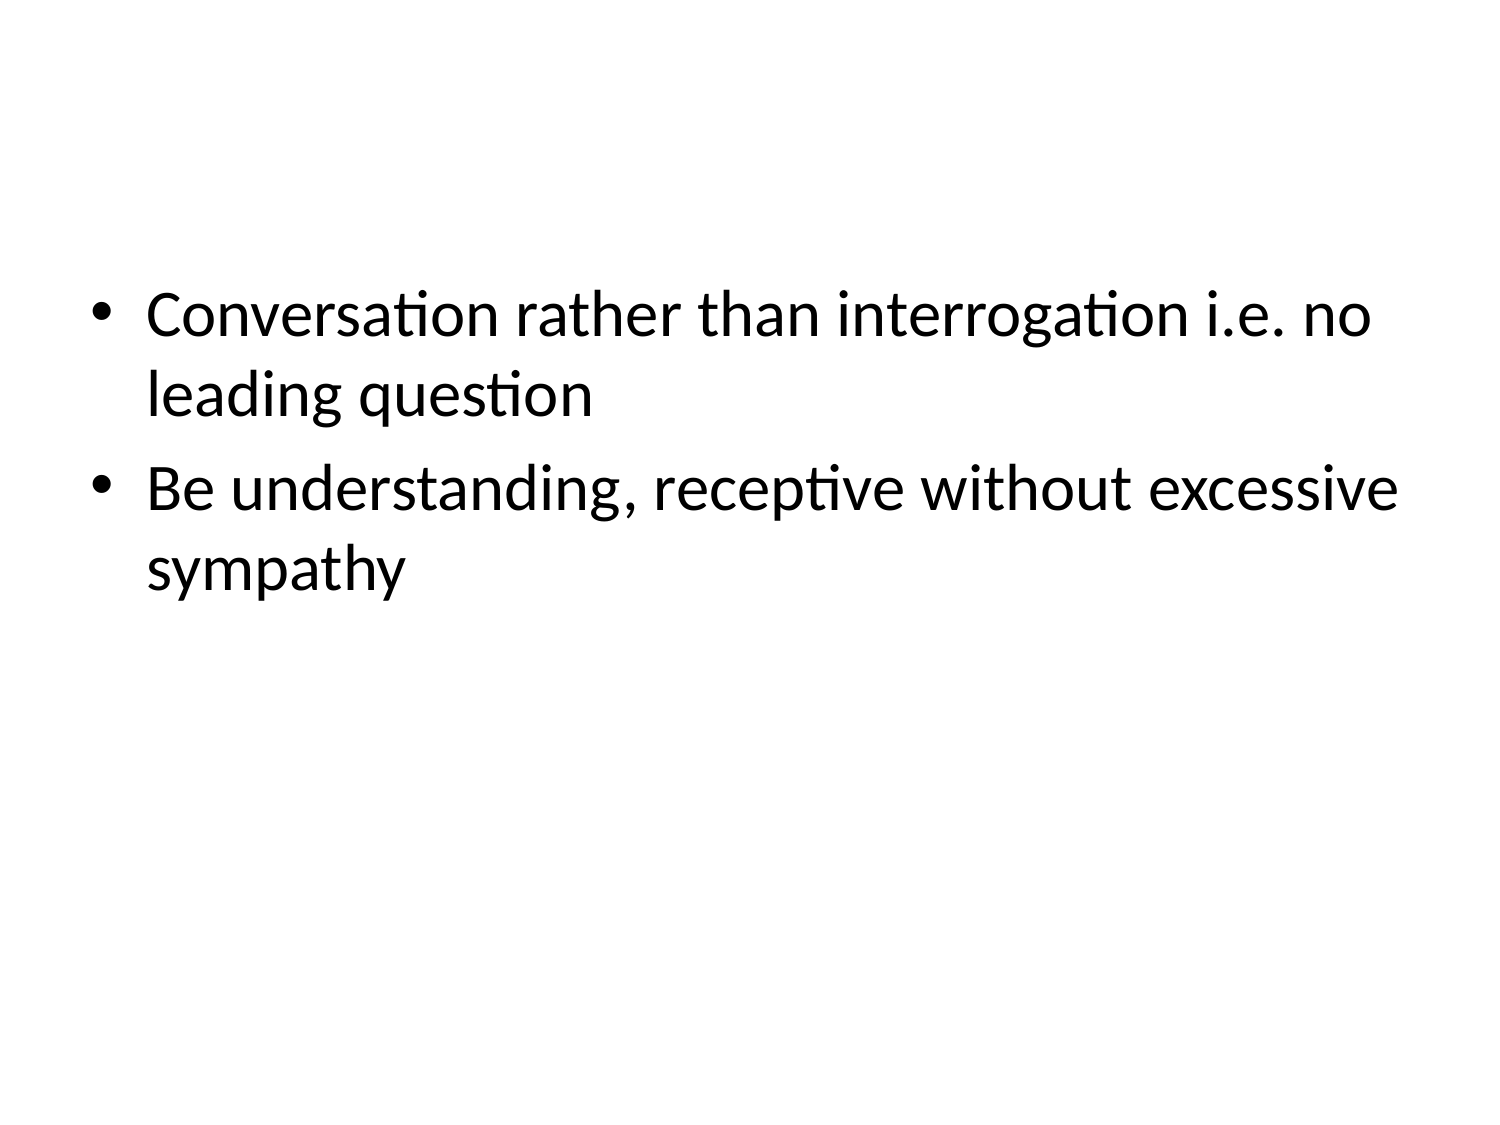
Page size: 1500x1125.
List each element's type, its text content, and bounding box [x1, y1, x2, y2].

list Conversation rather than interrogation i.e. no leading question Be understanding, receptive without excessive sympathy [75, 262, 1425, 1005]
